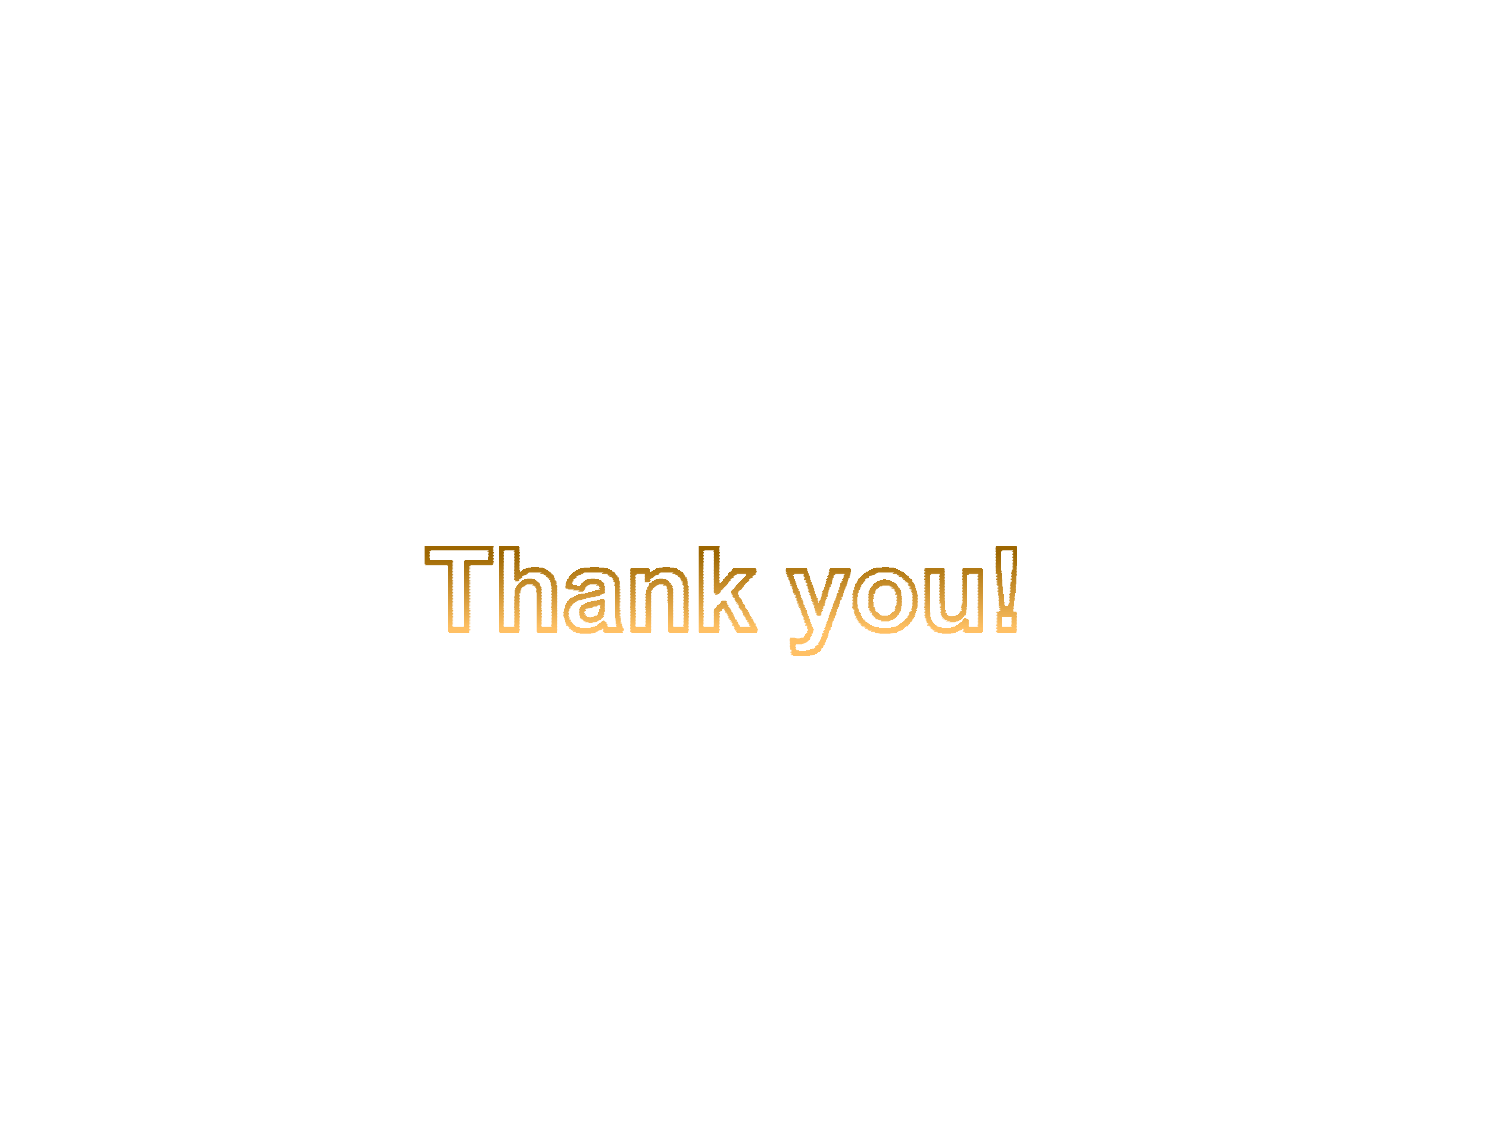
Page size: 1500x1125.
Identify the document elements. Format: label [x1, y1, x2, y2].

text_box [424, 546, 1017, 656]
